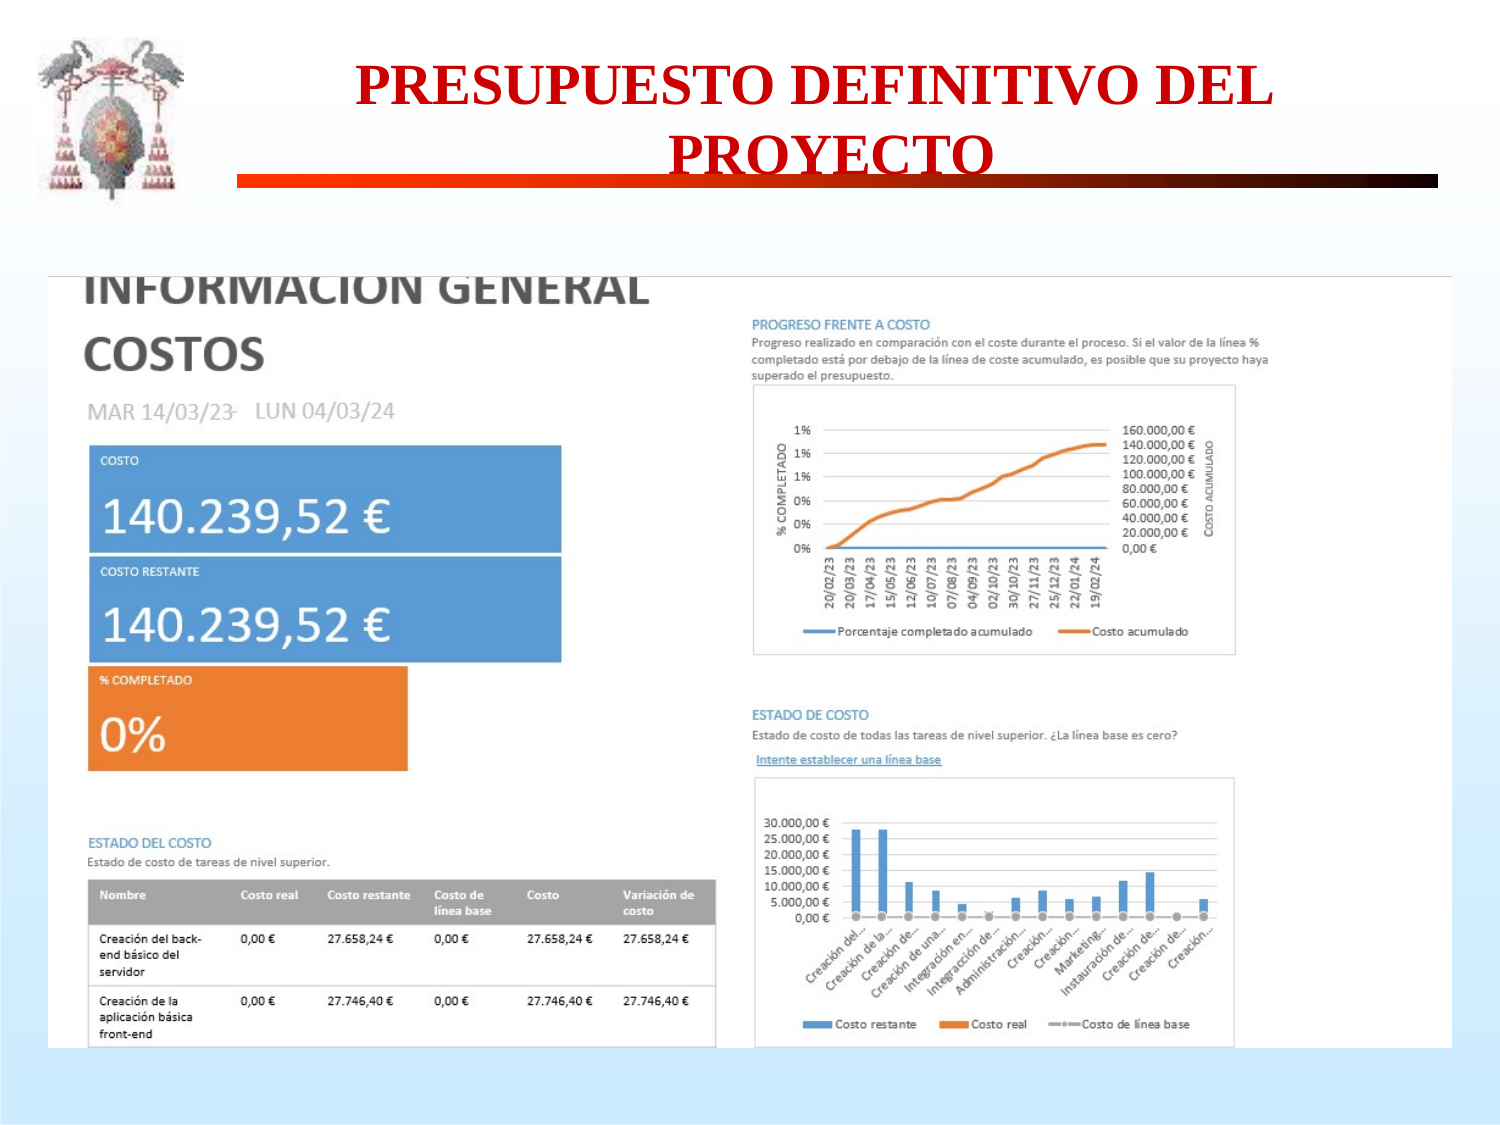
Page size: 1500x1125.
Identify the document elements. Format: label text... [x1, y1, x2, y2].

picture [0, 0, 1500, 1125]
title PRESUPUESTO DEFINITIVO DEL PROYECTO [353, 44, 1285, 235]
